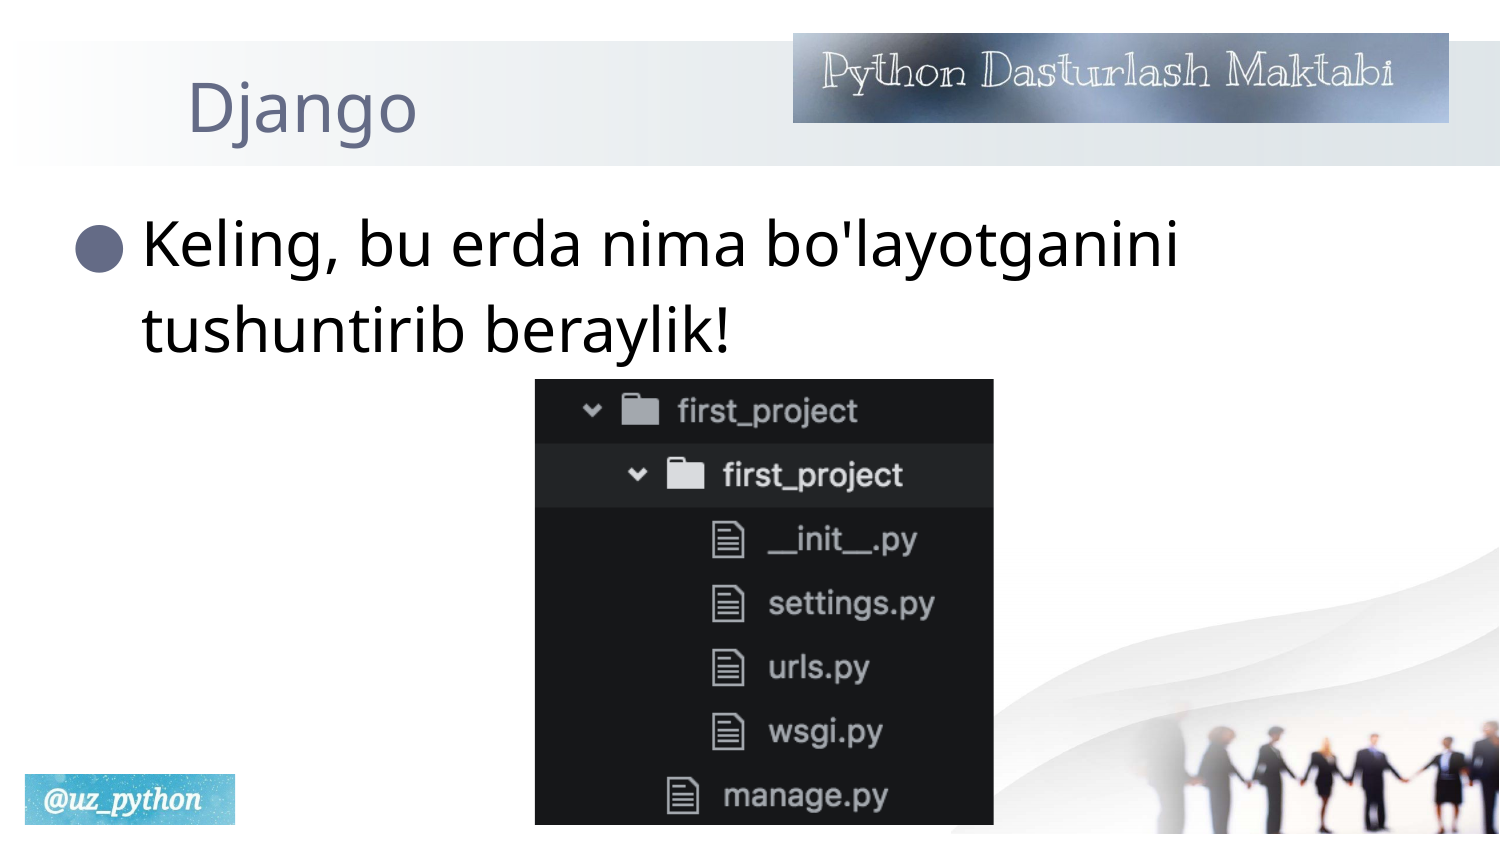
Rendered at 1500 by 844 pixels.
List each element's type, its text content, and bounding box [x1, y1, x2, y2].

picture [24, 774, 236, 825]
picture [534, 379, 1499, 834]
title Django [170, 48, 1450, 143]
list Keling, bu erda nima bo'layotganini tushuntirib beraylik! [50, 177, 1478, 739]
picture [793, 33, 1449, 123]
